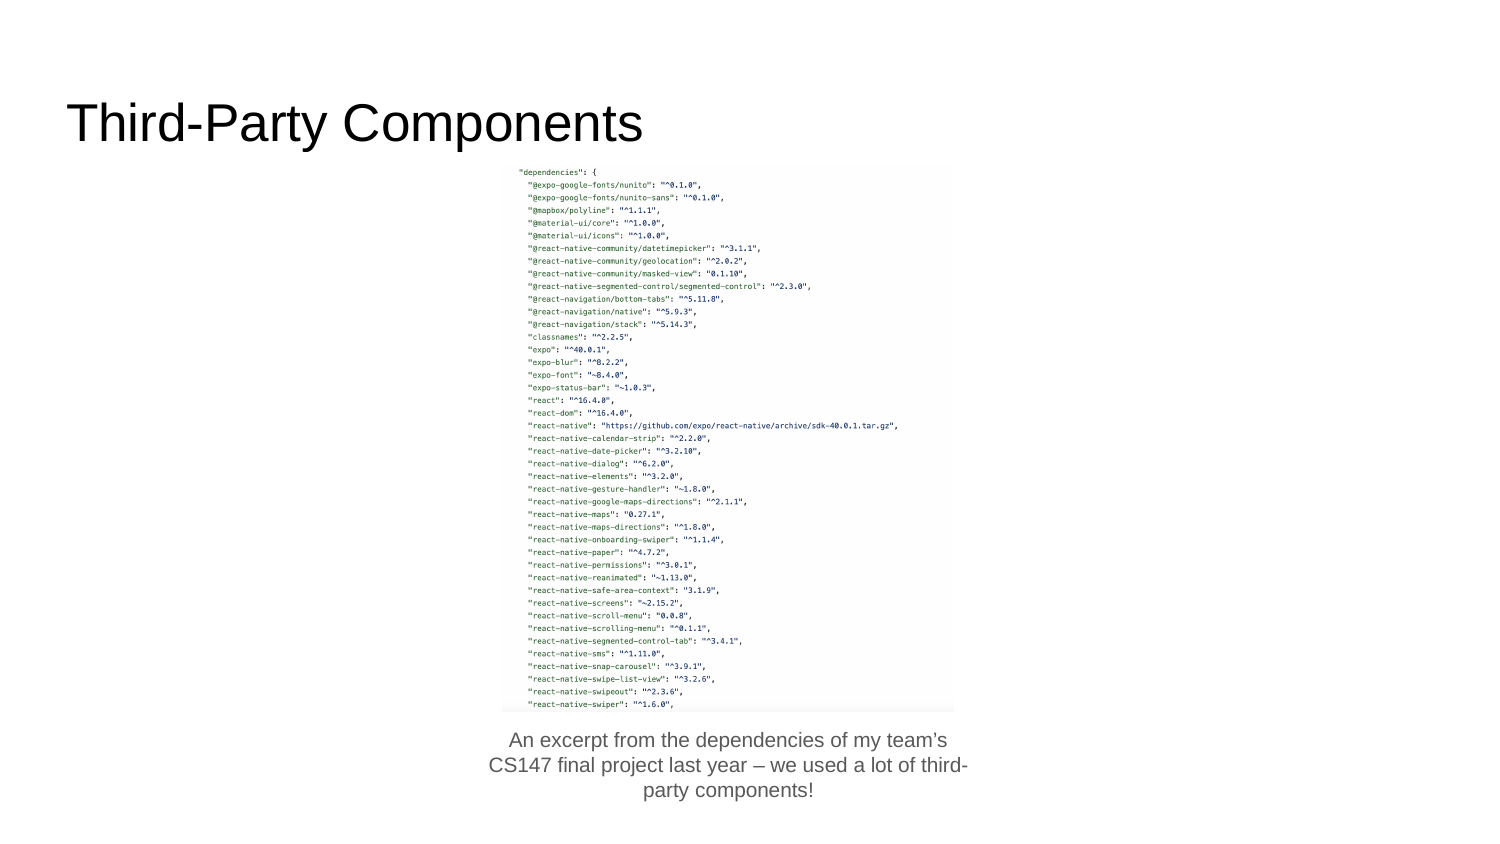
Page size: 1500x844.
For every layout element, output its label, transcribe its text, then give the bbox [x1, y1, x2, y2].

title Third-Party Components [51, 72, 1449, 167]
text_box An excerpt from the dependencies of my team’s CS147 final project last year – we used a lot of third-party components! [468, 711, 989, 817]
picture [502, 166, 955, 712]
